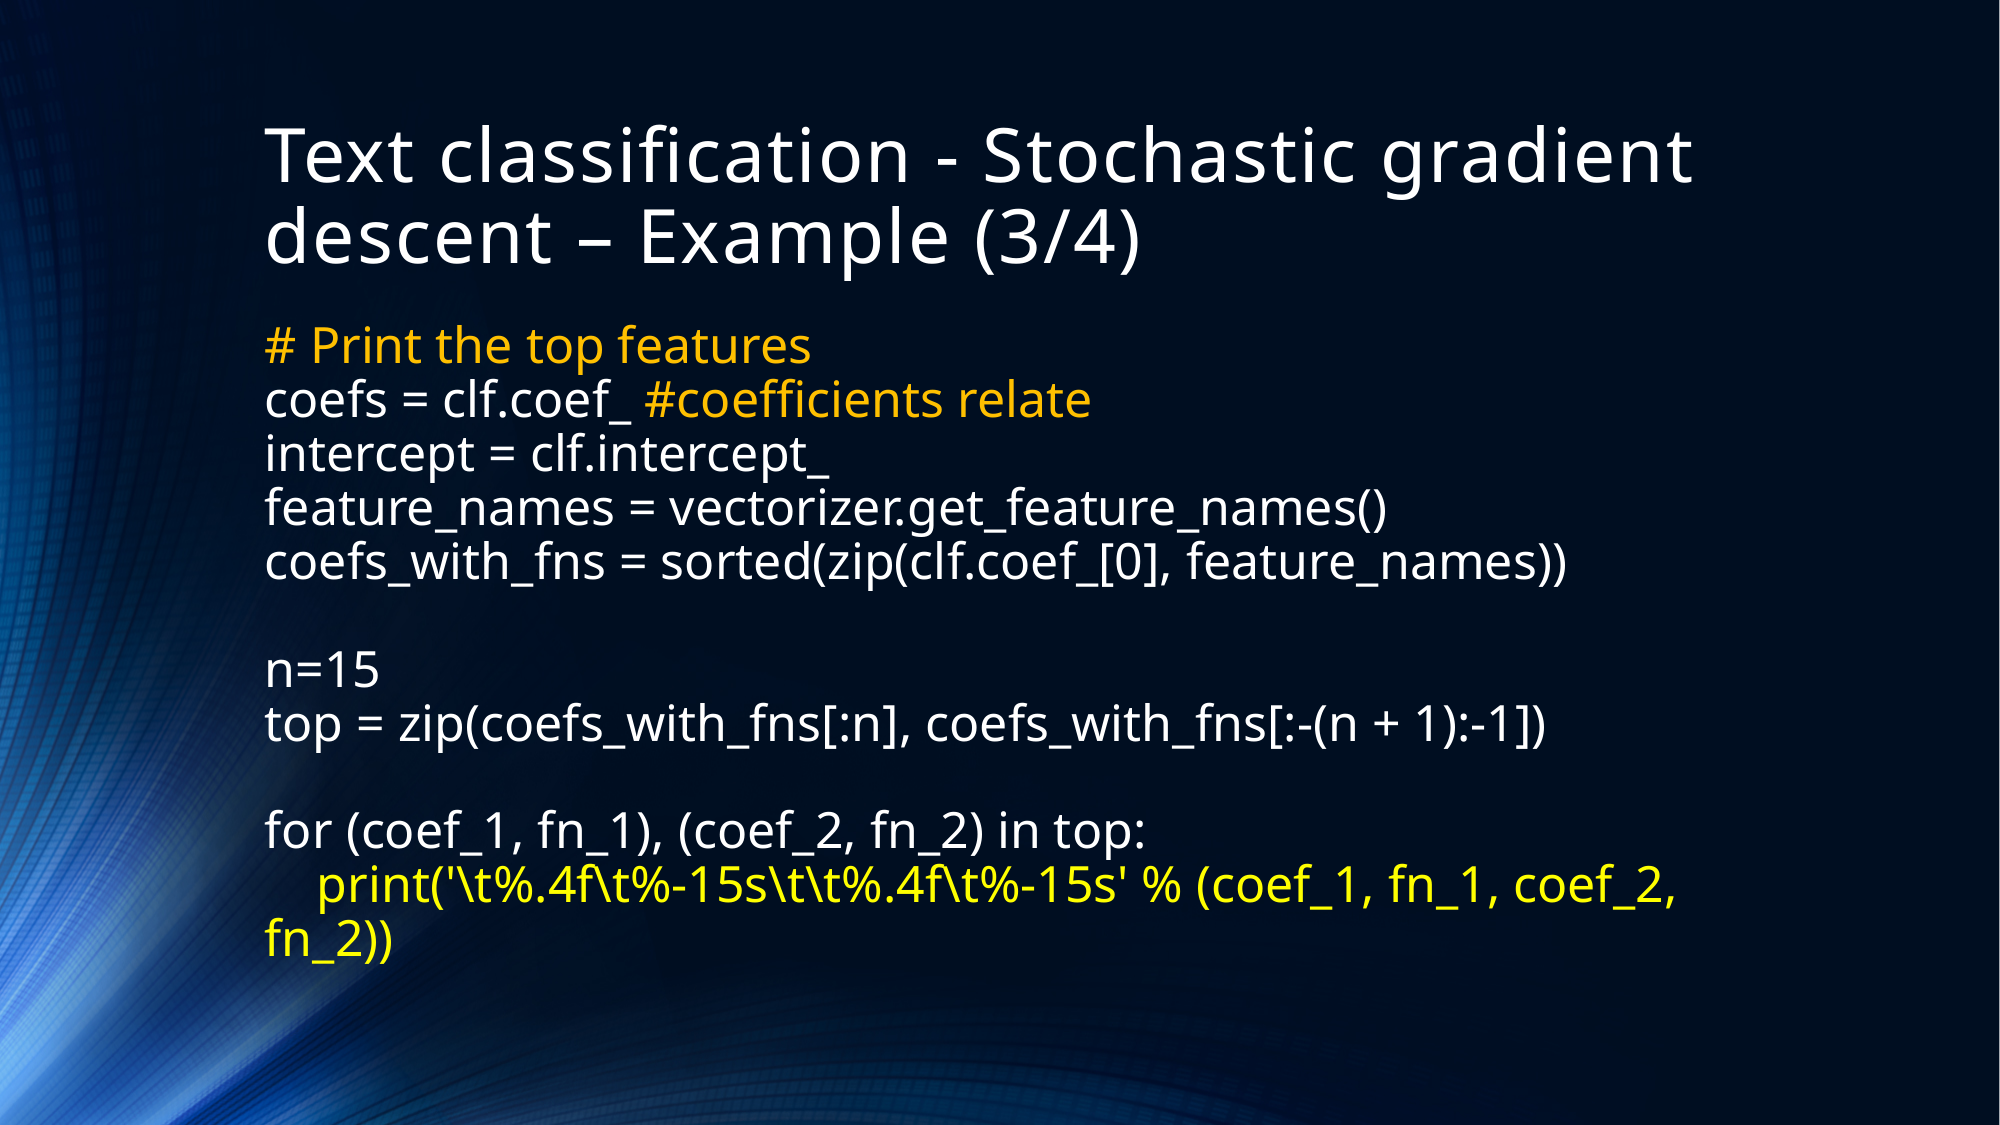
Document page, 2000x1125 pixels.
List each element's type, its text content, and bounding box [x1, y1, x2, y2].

title Text classification - Stochastic gradient descent – Example (3/4) [249, 62, 1750, 288]
picture [0, 0, 2000, 1125]
list # Print the top features coefs = clf.coef_ #coefficients relate intercept = clf.intercept_ feature_names = vectorizer.get_feature_names() coefs_with_fns = sorted(zip(clf.coef_[0], feature_names)) n=15 top = zip(coefs_with_fns[:n], coefs_with_fns[:-(n + 1):-1]) for (coef_1, fn_1), (coef_2, fn_2) in top: print('\t%.4f\t%-15s\t\t%.4f\t%-15s' % (coef_1, fn_1, coef_2, fn_2)) [249, 312, 1750, 988]
